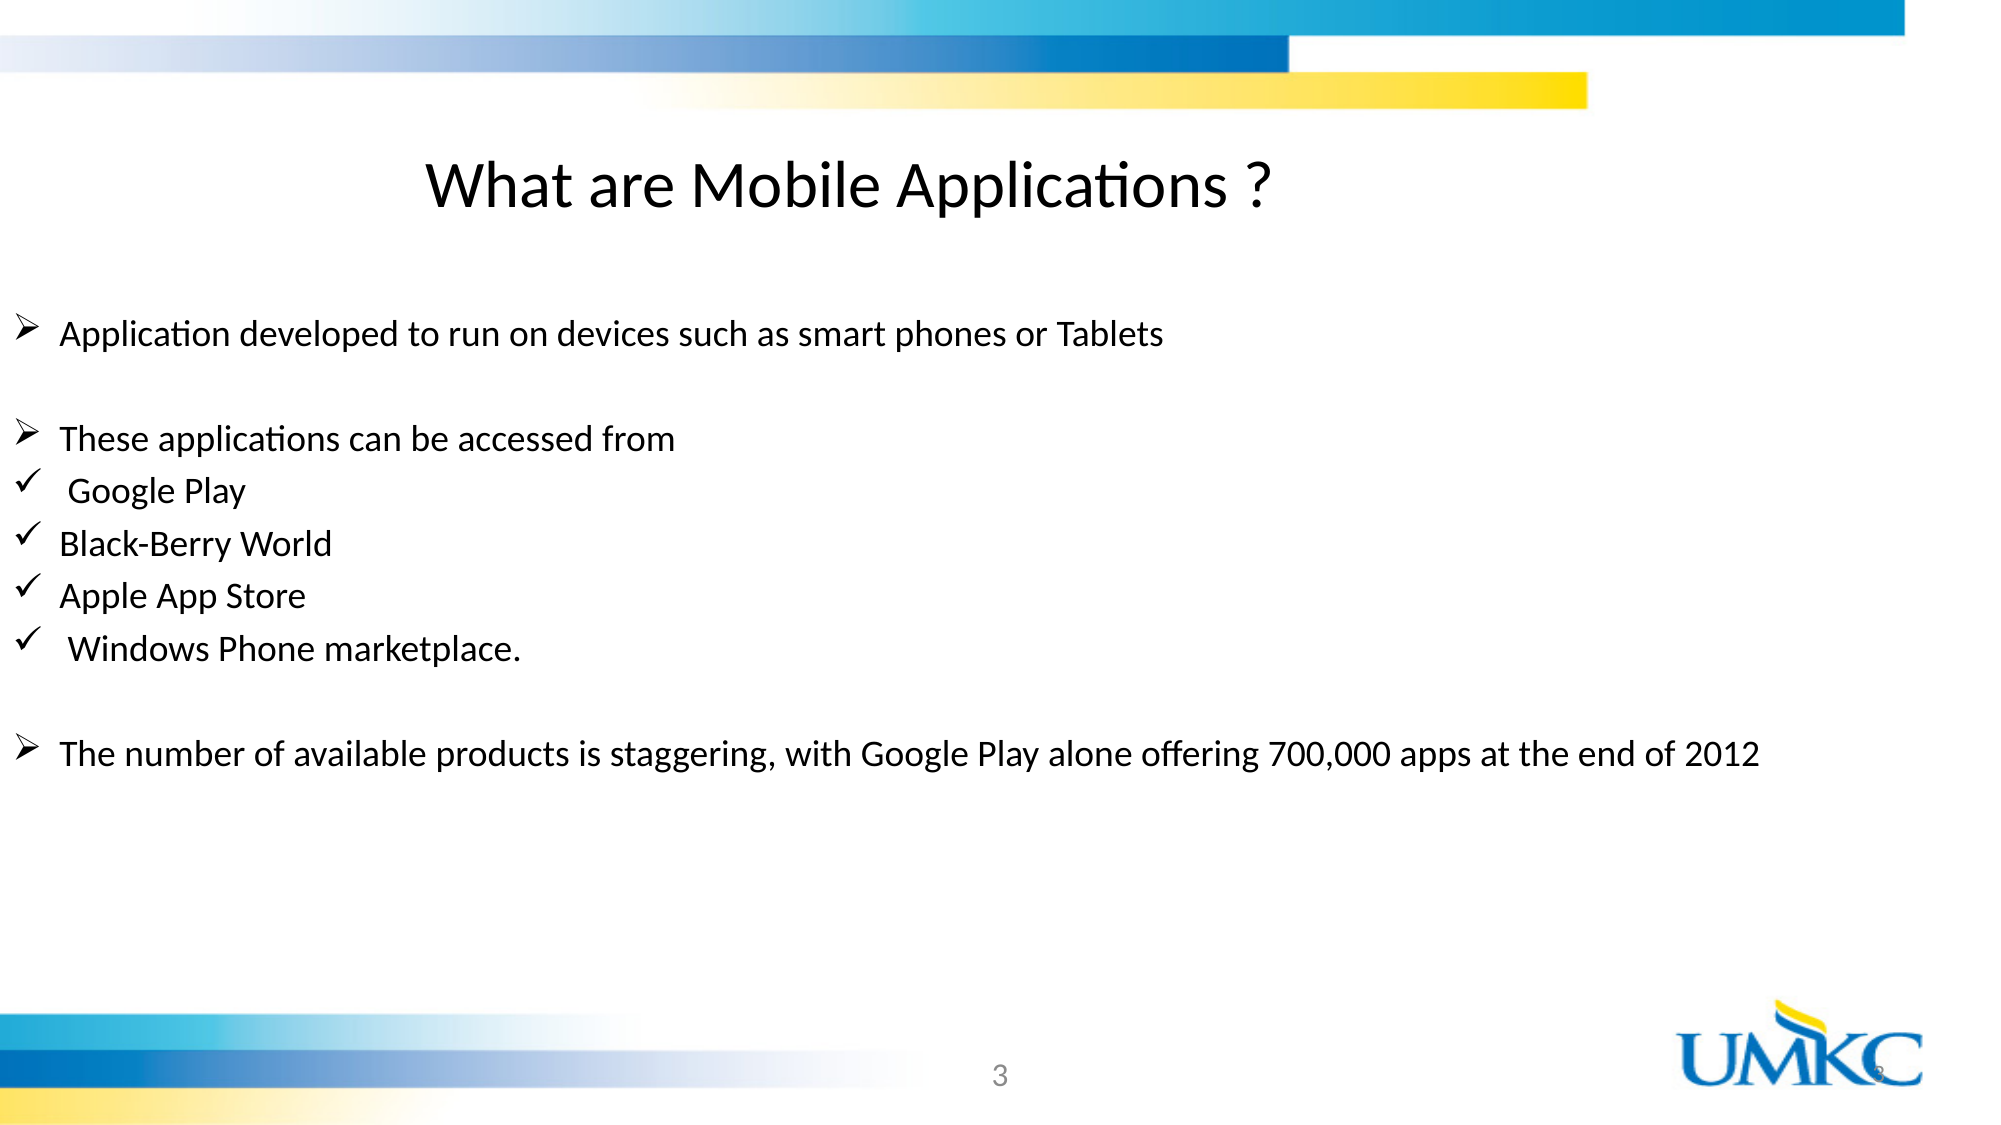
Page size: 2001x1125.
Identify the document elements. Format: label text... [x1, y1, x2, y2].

footer 3 [683, 1042, 1317, 1103]
picture [0, 0, 2001, 1125]
subtitle Application developed to run on devices such as smart phones or Tablets These applications can be accessed from Google Play Black-Berry World Apple App Store Windows Phone marketplace. The number of available products is staggering, with Google Play alone offering 700,000 apps at the end of 2012 [0, 301, 2000, 961]
title What are Mobile Applications ? [0, 60, 1700, 301]
slide_number 3 [1433, 1042, 1900, 1103]
